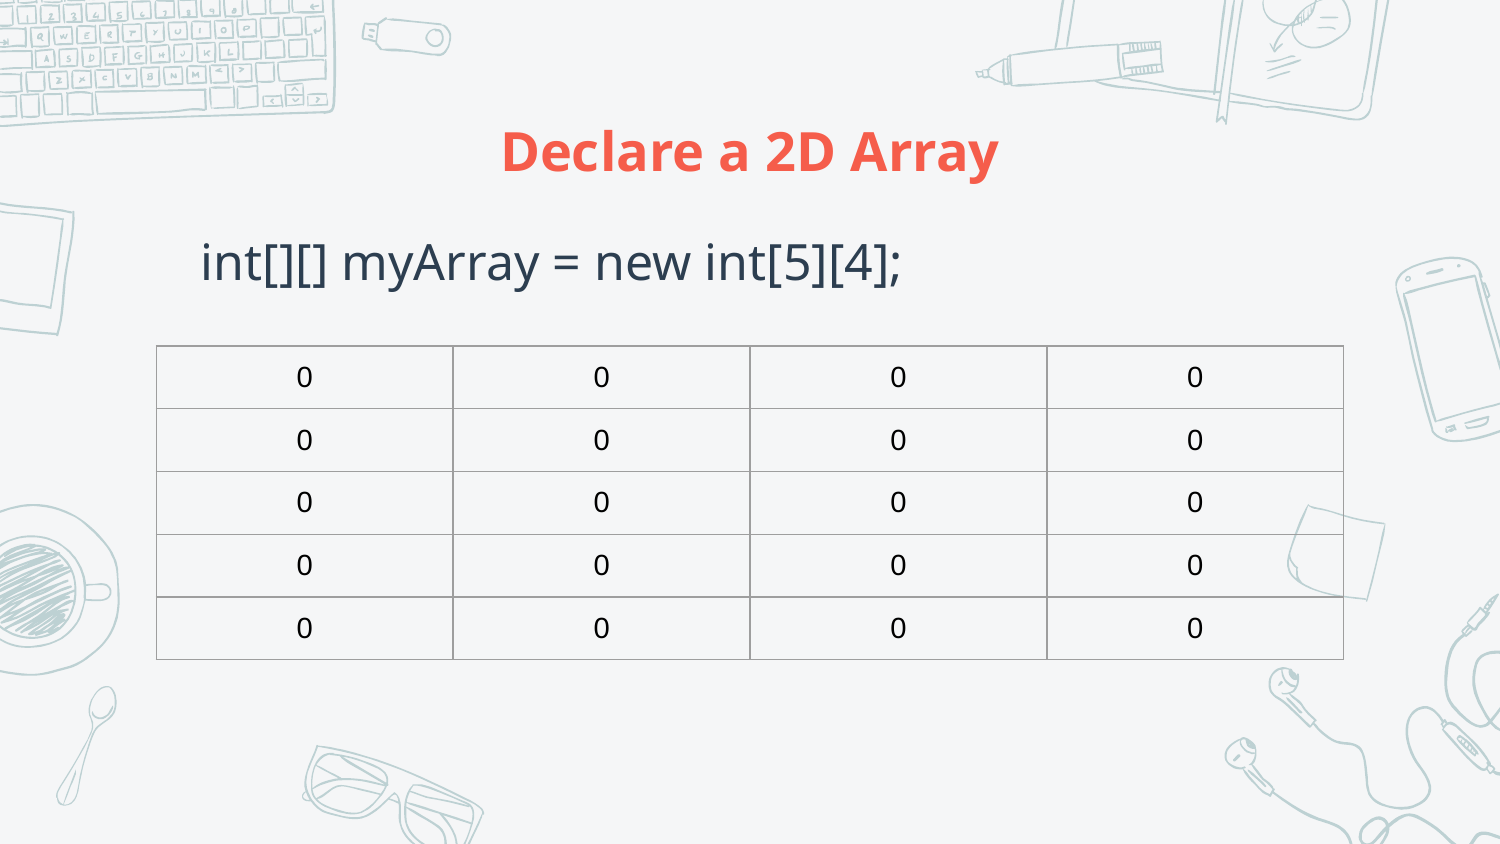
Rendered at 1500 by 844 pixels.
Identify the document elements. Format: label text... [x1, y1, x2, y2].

table_cell 0 [454, 409, 749, 471]
table_cell 0 [751, 535, 1046, 596]
table_cell 0 [454, 598, 749, 659]
table_cell 0 [157, 535, 452, 596]
list int[][] myArray = new int[5][4]; [185, 215, 1315, 345]
table_cell 0 [157, 598, 452, 659]
table_cell 0 [157, 409, 452, 471]
table_cell 0 [751, 598, 1046, 659]
table_cell 0 [454, 472, 749, 534]
list int[][] myArray = new int[5][4]; [185, 660, 1315, 790]
table_cell 0 [1048, 535, 1343, 596]
table_header 0 [157, 347, 452, 408]
table_cell 0 [1048, 598, 1343, 659]
table_cell 0 [454, 535, 749, 596]
table_header 0 [454, 347, 749, 408]
table_cell 0 [751, 409, 1046, 471]
title Declare a 2D Array [185, 102, 1315, 198]
table_cell 0 [157, 472, 452, 534]
table_cell 0 [1048, 472, 1343, 534]
table_header 0 [1048, 347, 1343, 408]
table_cell 0 [1048, 409, 1343, 471]
table_cell 0 [751, 472, 1046, 534]
table_header 0 [751, 347, 1046, 408]
